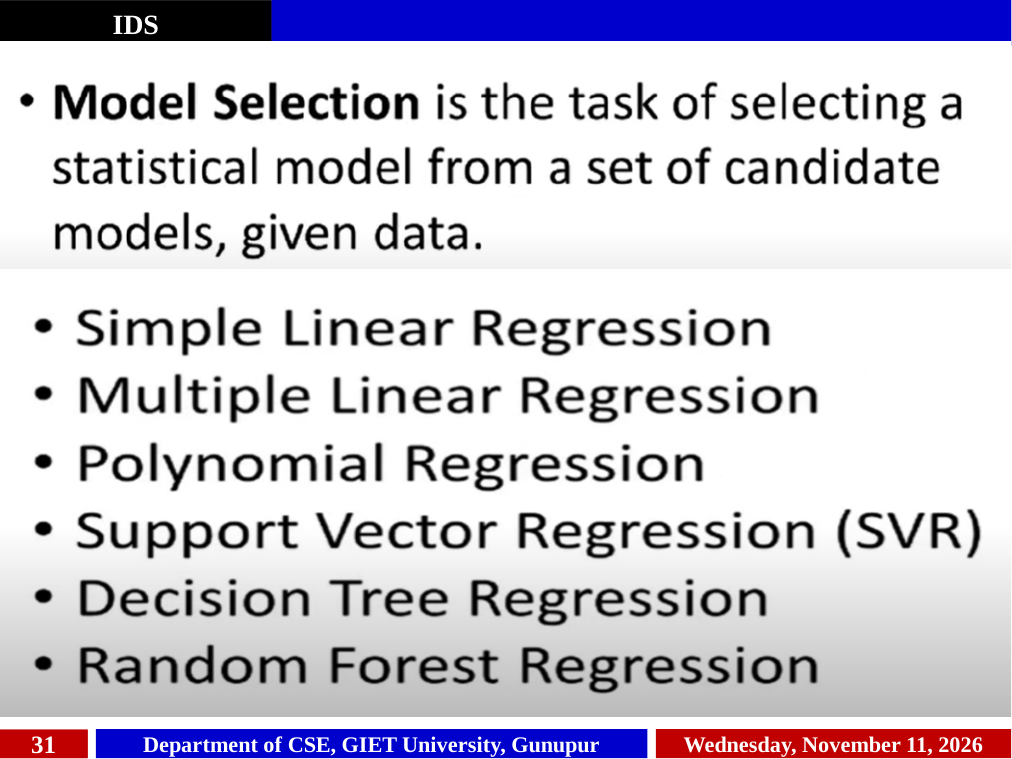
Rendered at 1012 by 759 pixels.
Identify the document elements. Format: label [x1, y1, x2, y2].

picture [0, 41, 1012, 269]
picture [0, 278, 1012, 717]
